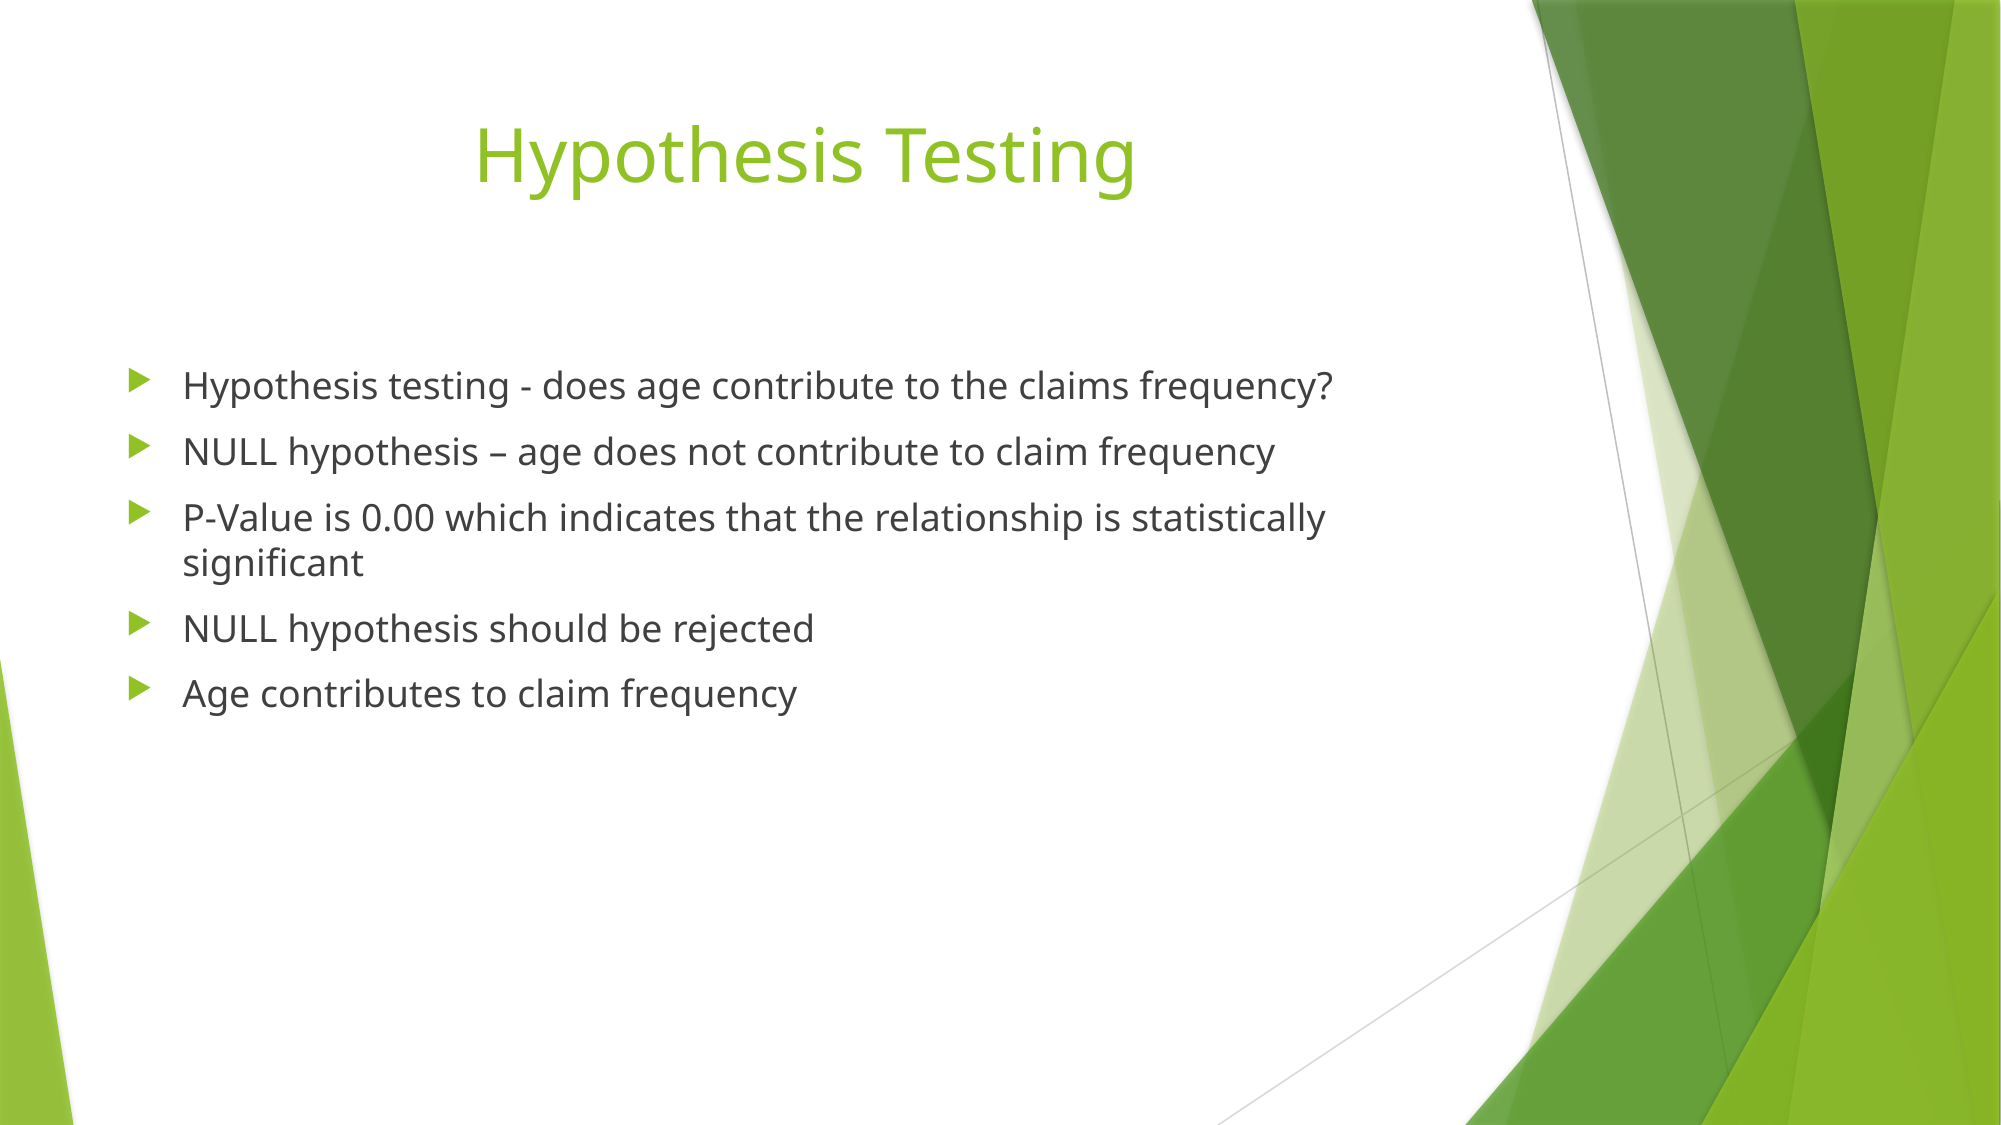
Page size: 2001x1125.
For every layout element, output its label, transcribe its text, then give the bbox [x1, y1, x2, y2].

title Hypothesis Testing [111, 99, 1522, 317]
list Hypothesis testing - does age contribute to the claims frequency? NULL hypothesis – age does not contribute to claim frequency P-Value is 0.00 which indicates that the relationship is statistically significant NULL hypothesis should be rejected Age contributes to claim frequency [111, 354, 1522, 992]
